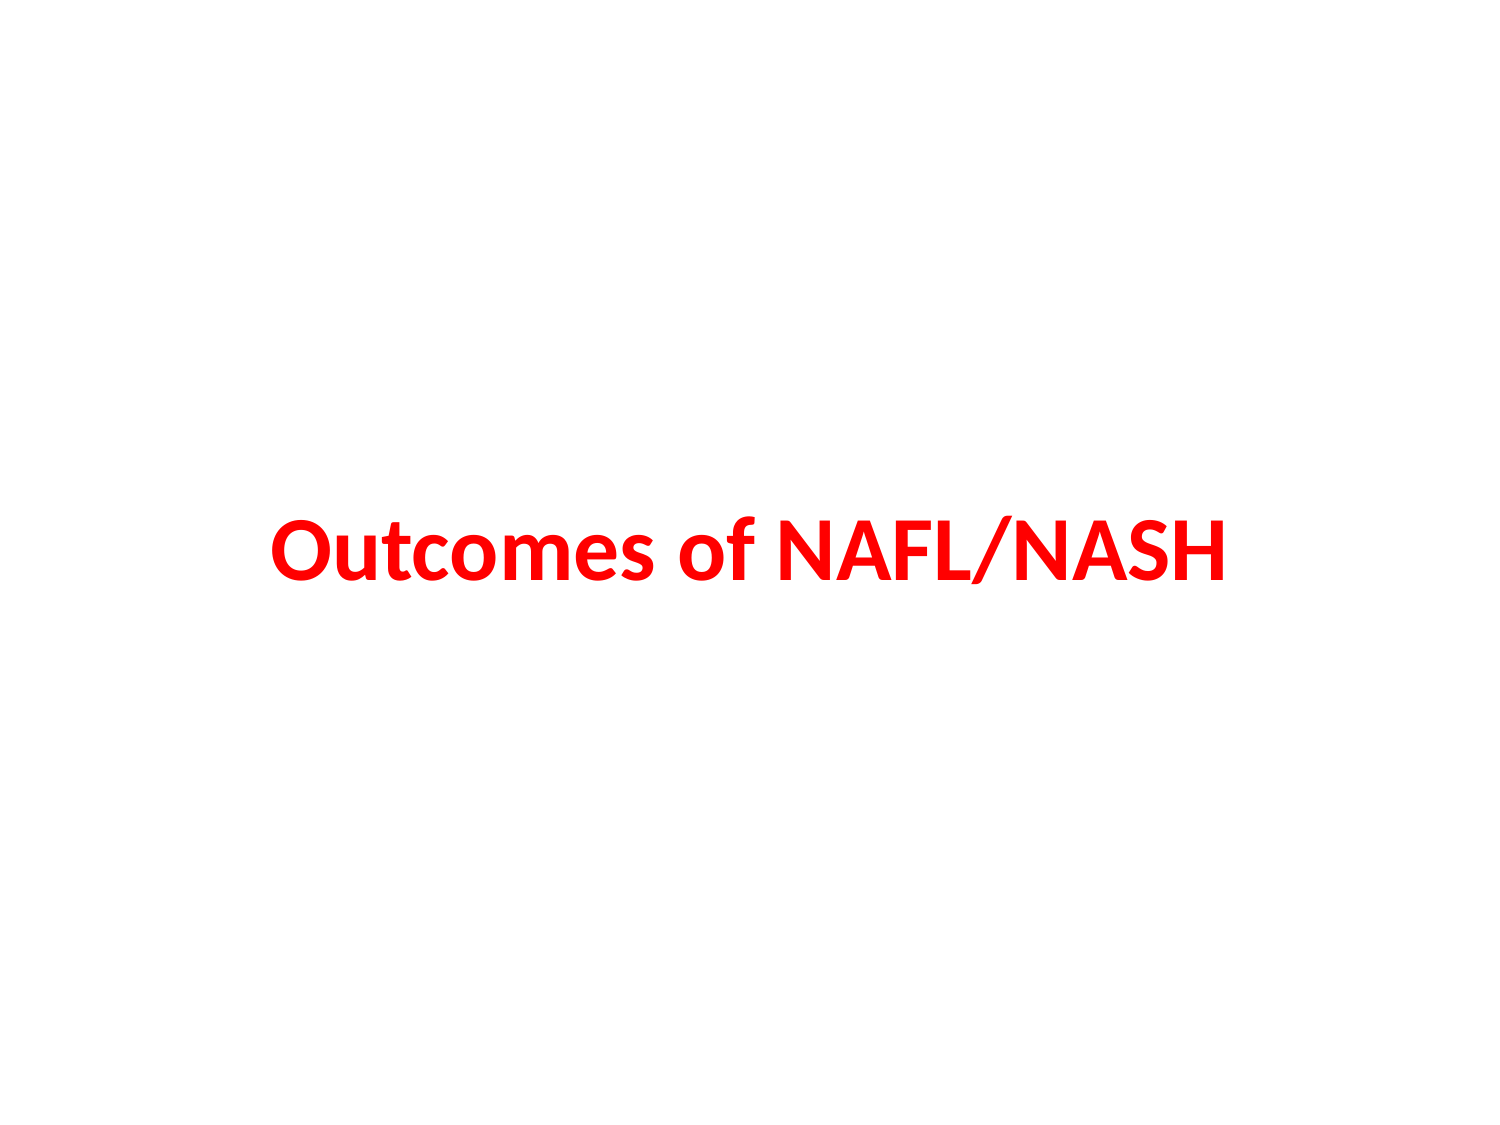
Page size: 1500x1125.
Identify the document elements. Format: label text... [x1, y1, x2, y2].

title Outcomes of NAFL/NASH [75, 450, 1425, 638]
